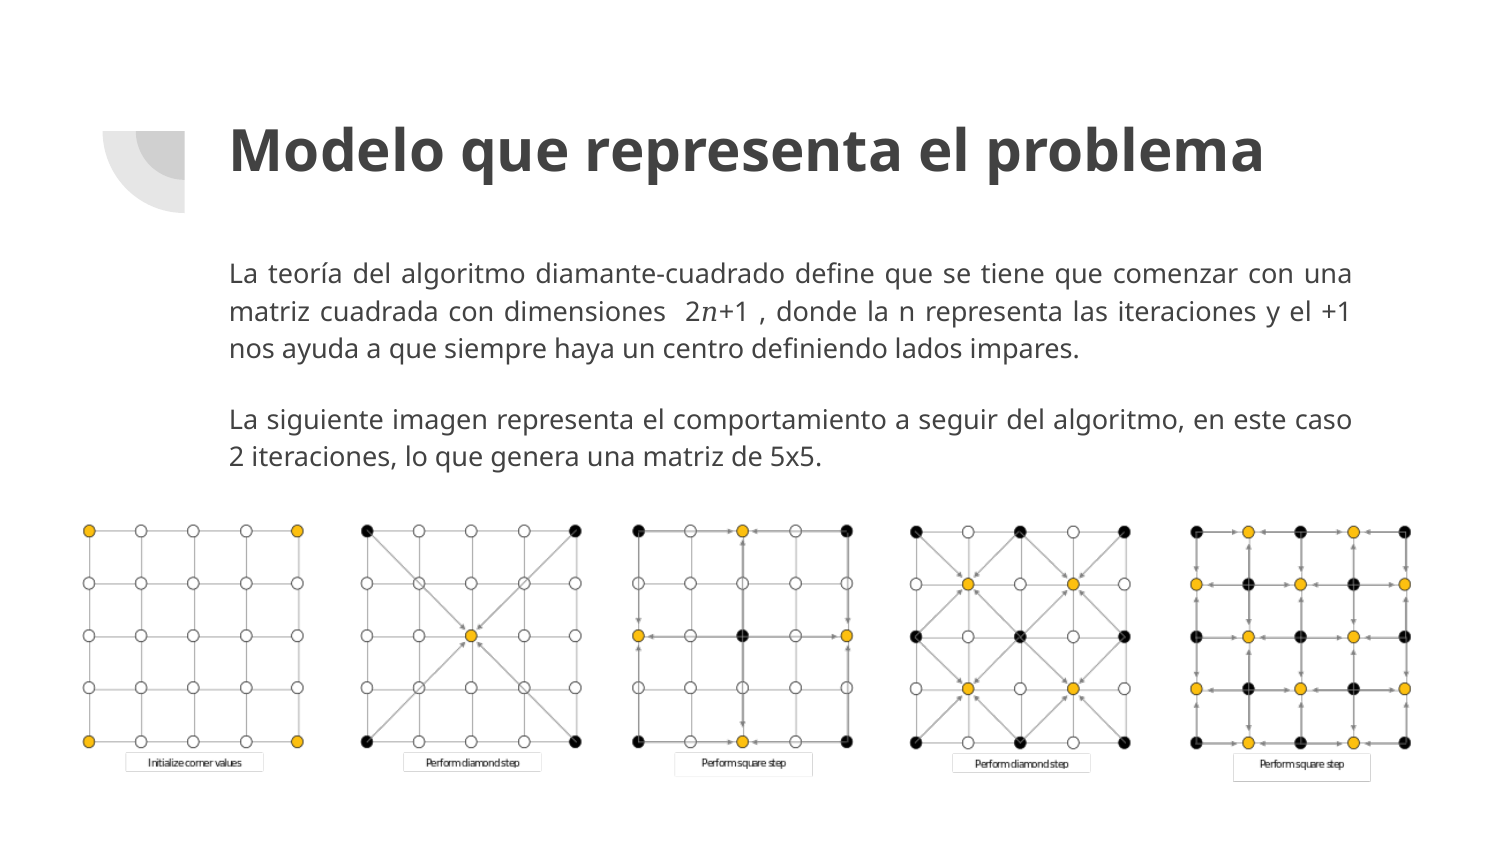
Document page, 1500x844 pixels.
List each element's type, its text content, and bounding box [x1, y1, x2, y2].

title Modelo que representa el problema [213, 98, 1368, 236]
picture [58, 496, 1442, 793]
list La teoría del algoritmo diamante-cuadrado define que se tiene que comenzar con una matriz cuadrada con dimensiones 2𝑛+1 , donde la n representa las iteraciones y el +1 nos ayuda a que siempre haya un centro definiendo lados impares. La siguiente imagen representa el comportamiento a seguir del algoritmo, en este caso 2 iteraciones, lo que genera una matriz de 5x5. [213, 236, 1368, 495]
